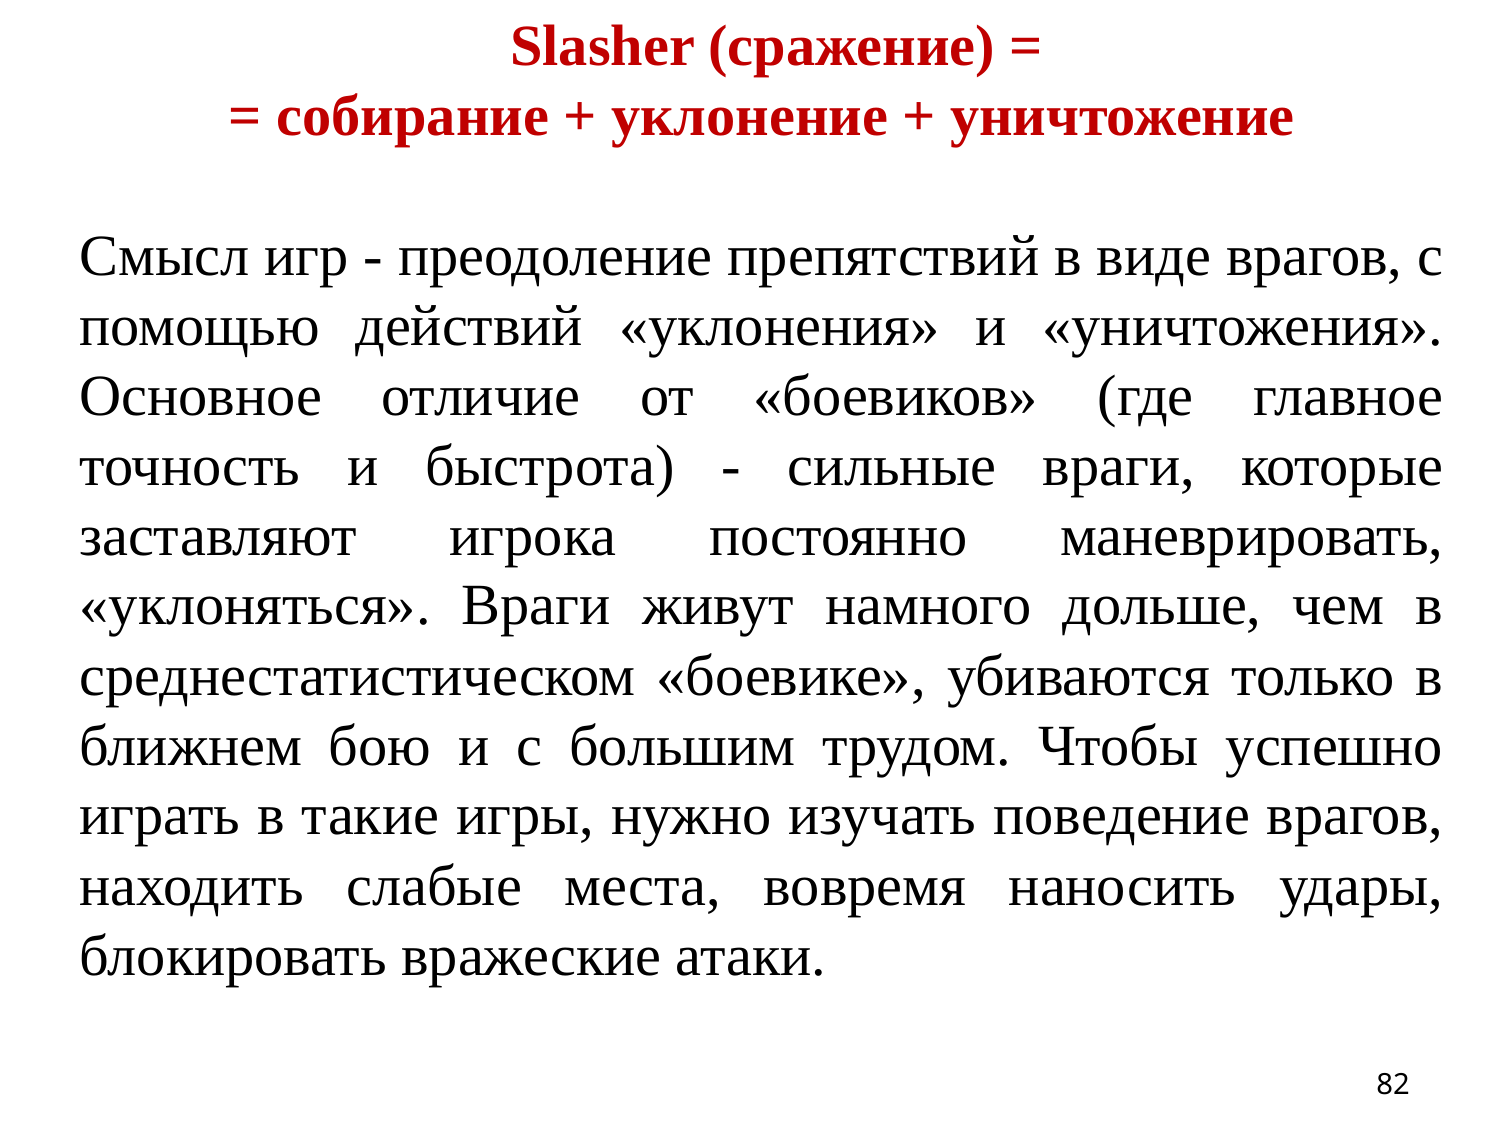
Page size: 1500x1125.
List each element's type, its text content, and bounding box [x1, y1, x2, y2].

slide_number 82 [1112, 1037, 1425, 1113]
text_box Slasher (сражение) = = собирание + уклонение + уничтожение Cмысл игр - преодоление препятствий в виде врагов, с помощью действий «уклонения» и «уничтожения». Основное отличие от «боевиков» (где главное точность и быстрота) - сильные враги, которые заставляют игрока постоянно маневрировать, «уклоняться». Враги живут намного дольше, чем в среднестатистическом «боевике», убиваются только в ближнем бою и с большим трудом. Чтобы успешно играть в такие игры, нужно изучать поведение врагов, находить слабые места, вовремя наносить удары, блокировать вражеские атаки. [64, 0, 1459, 994]
